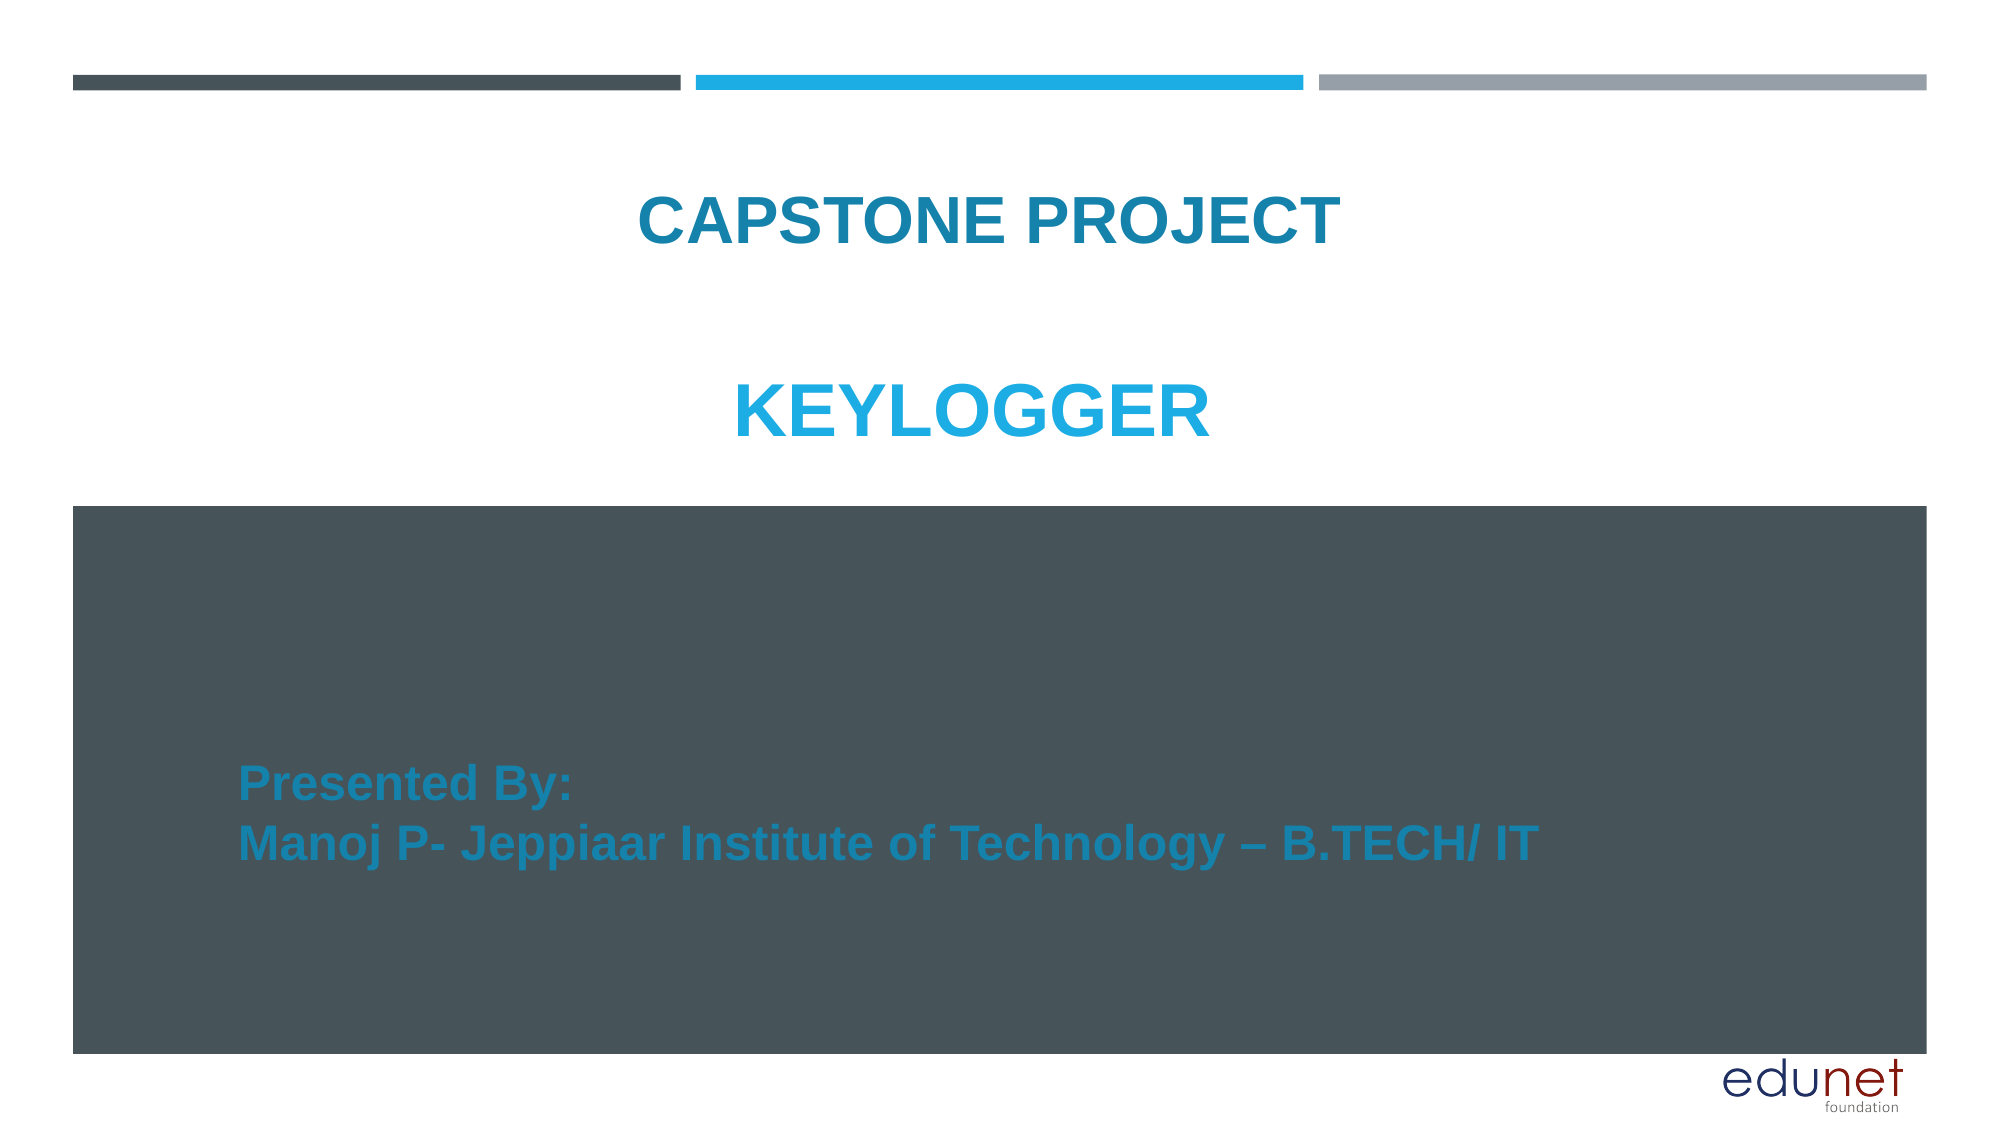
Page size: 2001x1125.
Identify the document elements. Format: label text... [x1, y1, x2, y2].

picture [1719, 1056, 1905, 1116]
text_box Presented By: Manoj P- Jeppiaar Institute of Technology – B.TECH/ IT [222, 743, 1821, 879]
text_box CAPSTONE PROJECT [0, 169, 2000, 265]
title KEYLOGGER [222, 298, 1723, 460]
